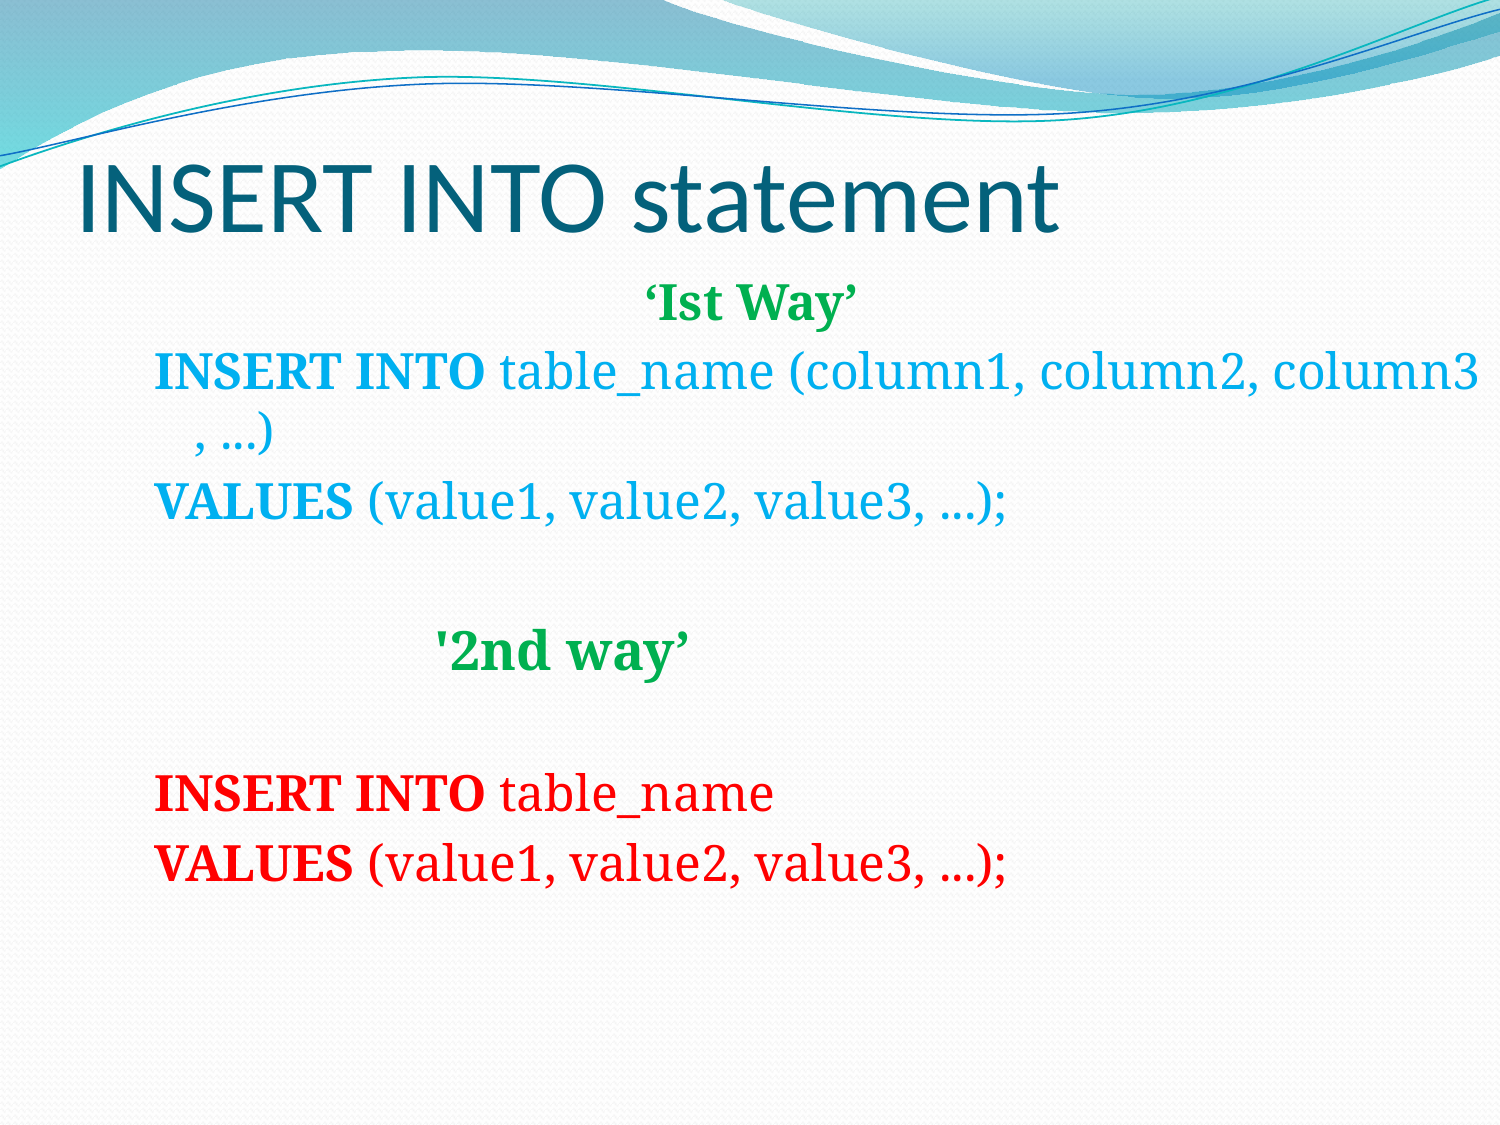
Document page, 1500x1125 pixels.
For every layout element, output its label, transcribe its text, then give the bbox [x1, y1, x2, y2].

list ‘Ist Way’ INSERT INTO table_name (column1, column2, column3, ...) VALUES (value1, value2, value3, ...); '2nd way’ INSERT INTO table_name VALUES (value1, value2, value3, ...); [75, 262, 1500, 1070]
title INSERT INTO statement [75, 112, 1425, 253]
